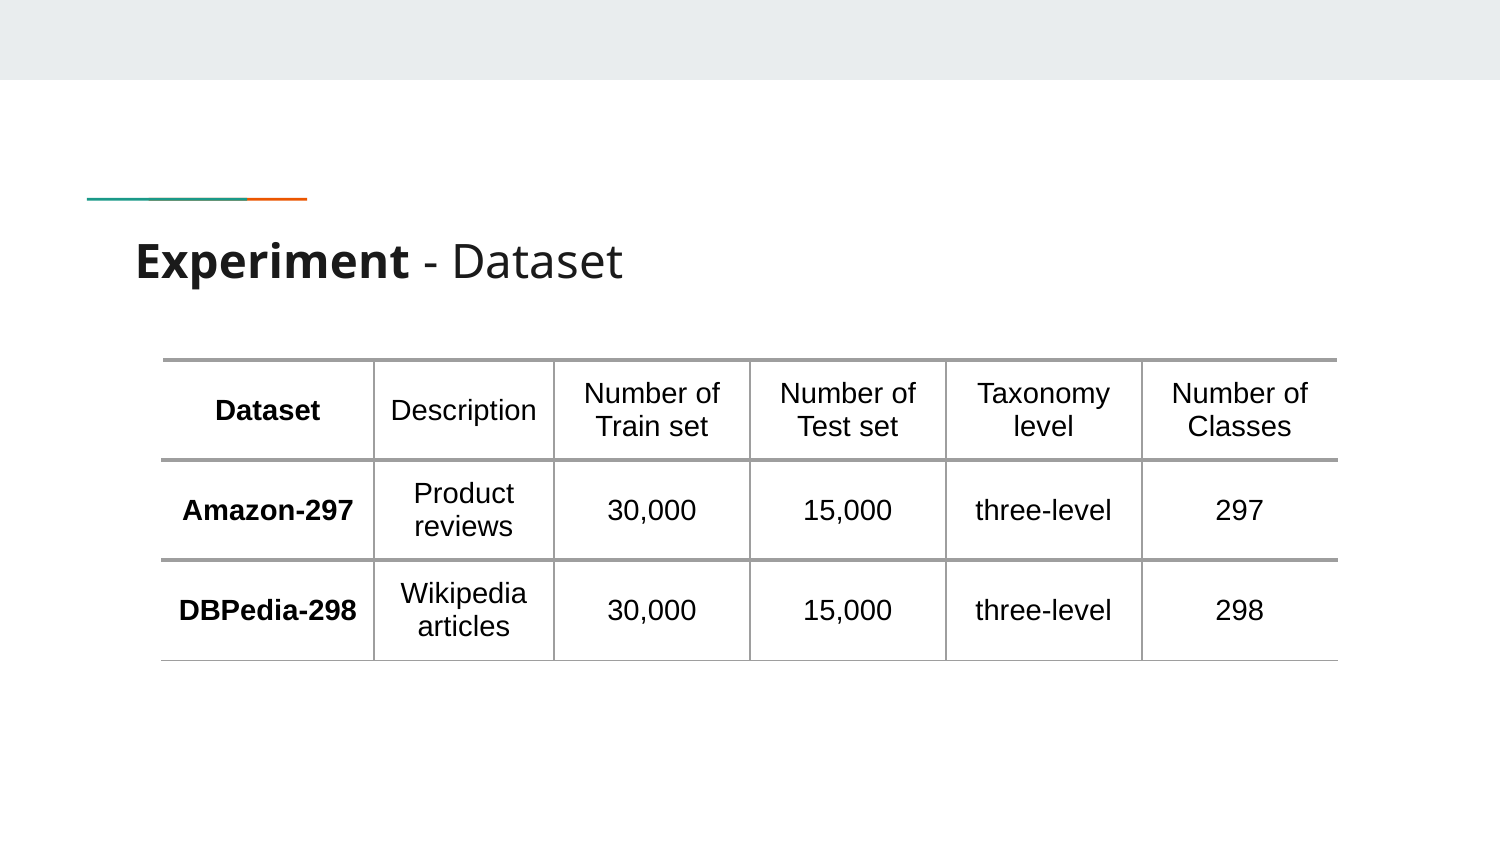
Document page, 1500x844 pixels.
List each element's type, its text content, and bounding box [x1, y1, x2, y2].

table_cell 15,000 [751, 462, 945, 558]
table_cell 297 [1143, 462, 1337, 558]
table_cell 15,000 [751, 562, 945, 660]
table_cell 30,000 [555, 462, 749, 558]
table_header Number of Test set [751, 362, 945, 458]
table_cell 298 [1143, 562, 1337, 660]
table_cell 30,000 [555, 562, 749, 660]
table_header Number of Classes [1143, 362, 1337, 458]
table_cell Wikipedia articles [375, 562, 553, 660]
table_cell Amazon-297 [163, 462, 373, 558]
table_cell three-level [947, 562, 1141, 660]
table_cell Product reviews [375, 462, 553, 558]
table_header Dataset [163, 362, 373, 458]
table_cell three-level [947, 462, 1141, 558]
table_header Description [375, 362, 553, 458]
table_header Taxonomy level [947, 362, 1141, 458]
title Experiment - Dataset [119, 216, 1381, 305]
table_header Number of Train set [555, 362, 749, 458]
table_cell DBPedia-298 [163, 562, 373, 660]
